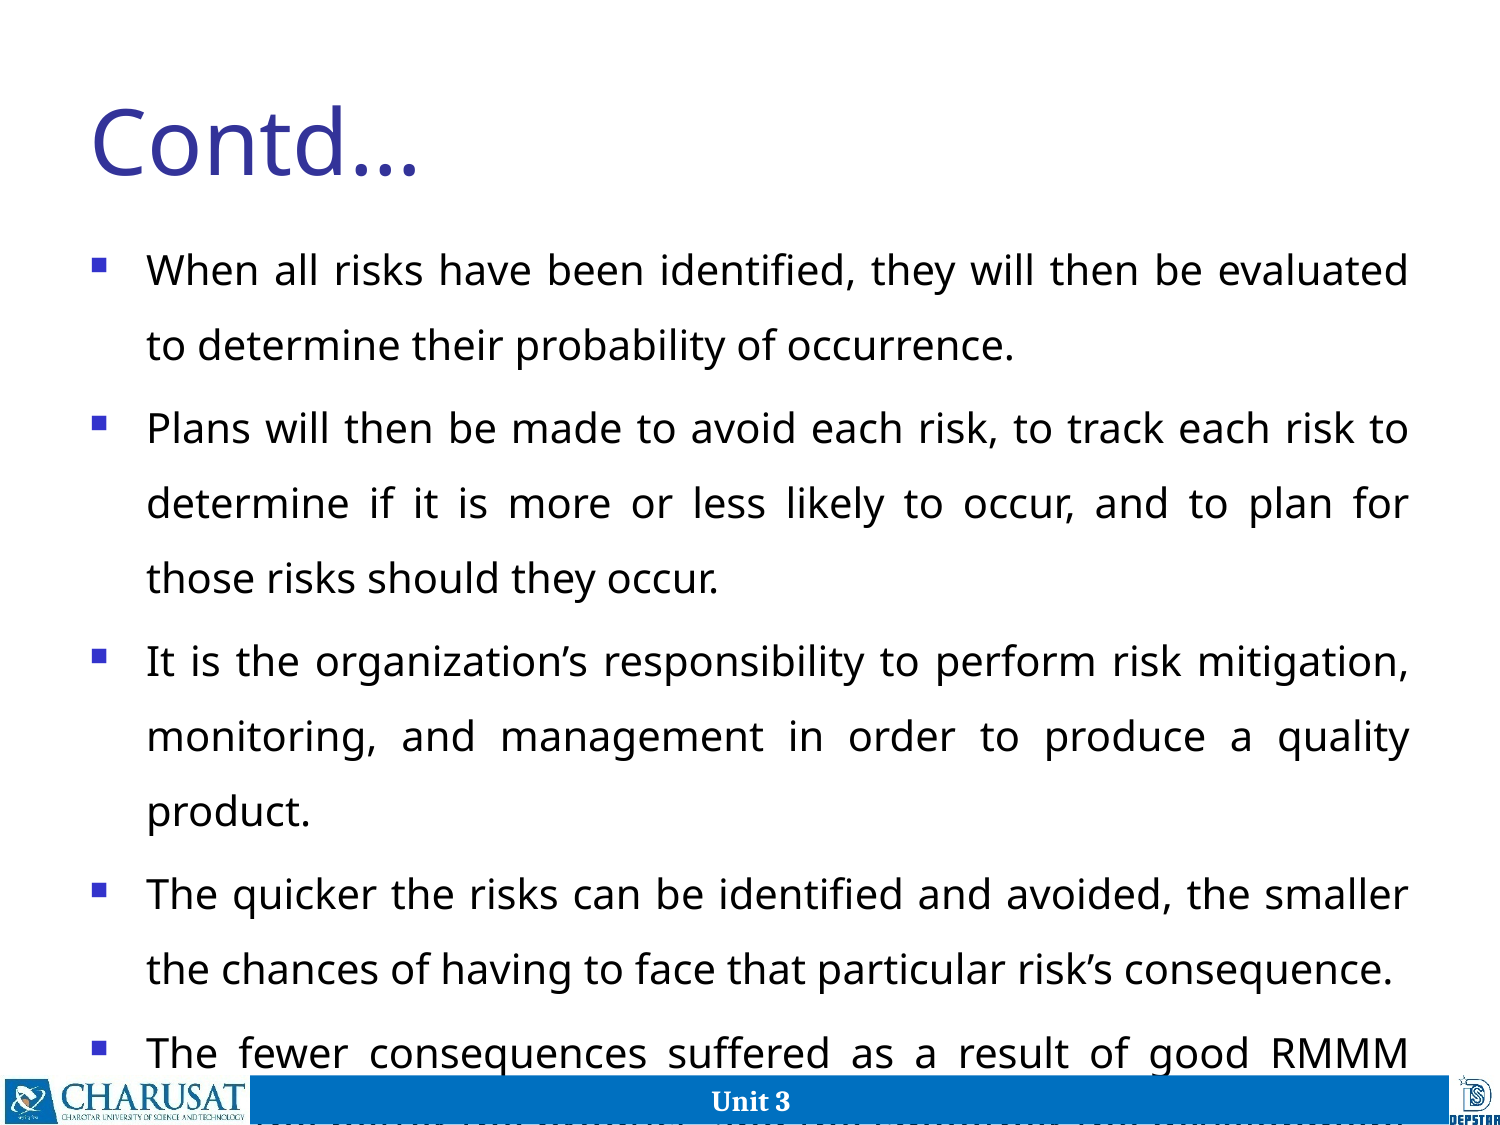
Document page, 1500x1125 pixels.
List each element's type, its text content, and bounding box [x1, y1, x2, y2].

list When all risks have been identified, they will then be evaluated to determine their probability of occurrence. Plans will then be made to avoid each risk, to track each risk to determine if it is more or less likely to occur, and to plan for those risks should they occur. It is the organization’s responsibility to perform risk mitigation, monitoring, and management in order to produce a quality product. The quicker the risks can be identified and avoided, the smaller the chances of having to face that particular risk’s consequence. The fewer consequences suffered as a result of good RMMM plan, the better the product, and the smoother the development process. [75, 210, 1425, 954]
text_box Unit 3 [251, 1075, 1447, 1125]
title Contd… [75, 45, 1425, 210]
picture [0, 1075, 250, 1125]
picture [1449, 1074, 1500, 1125]
